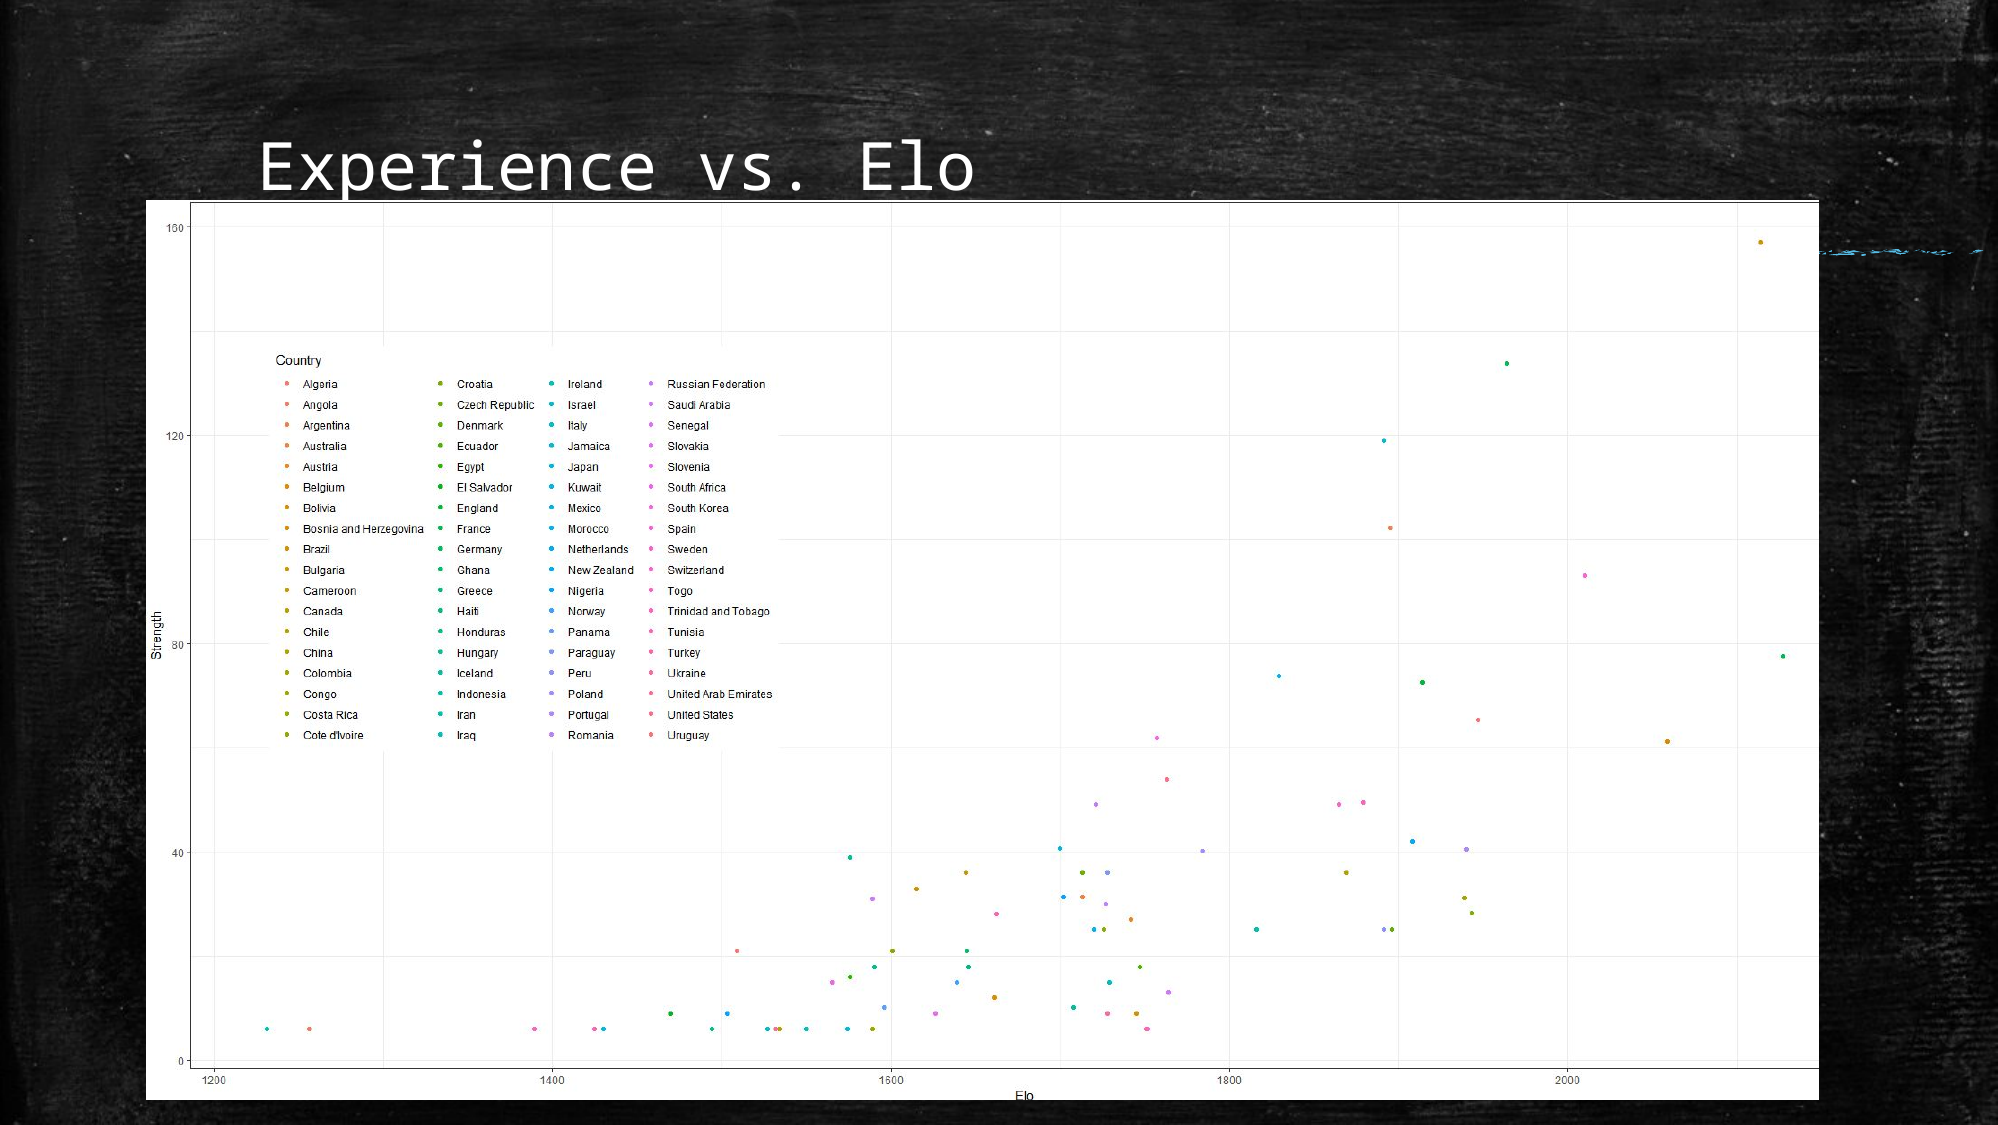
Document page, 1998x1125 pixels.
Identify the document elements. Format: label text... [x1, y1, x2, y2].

picture [0, 0, 1998, 1125]
title Experience vs. Elo [249, 45, 1750, 199]
